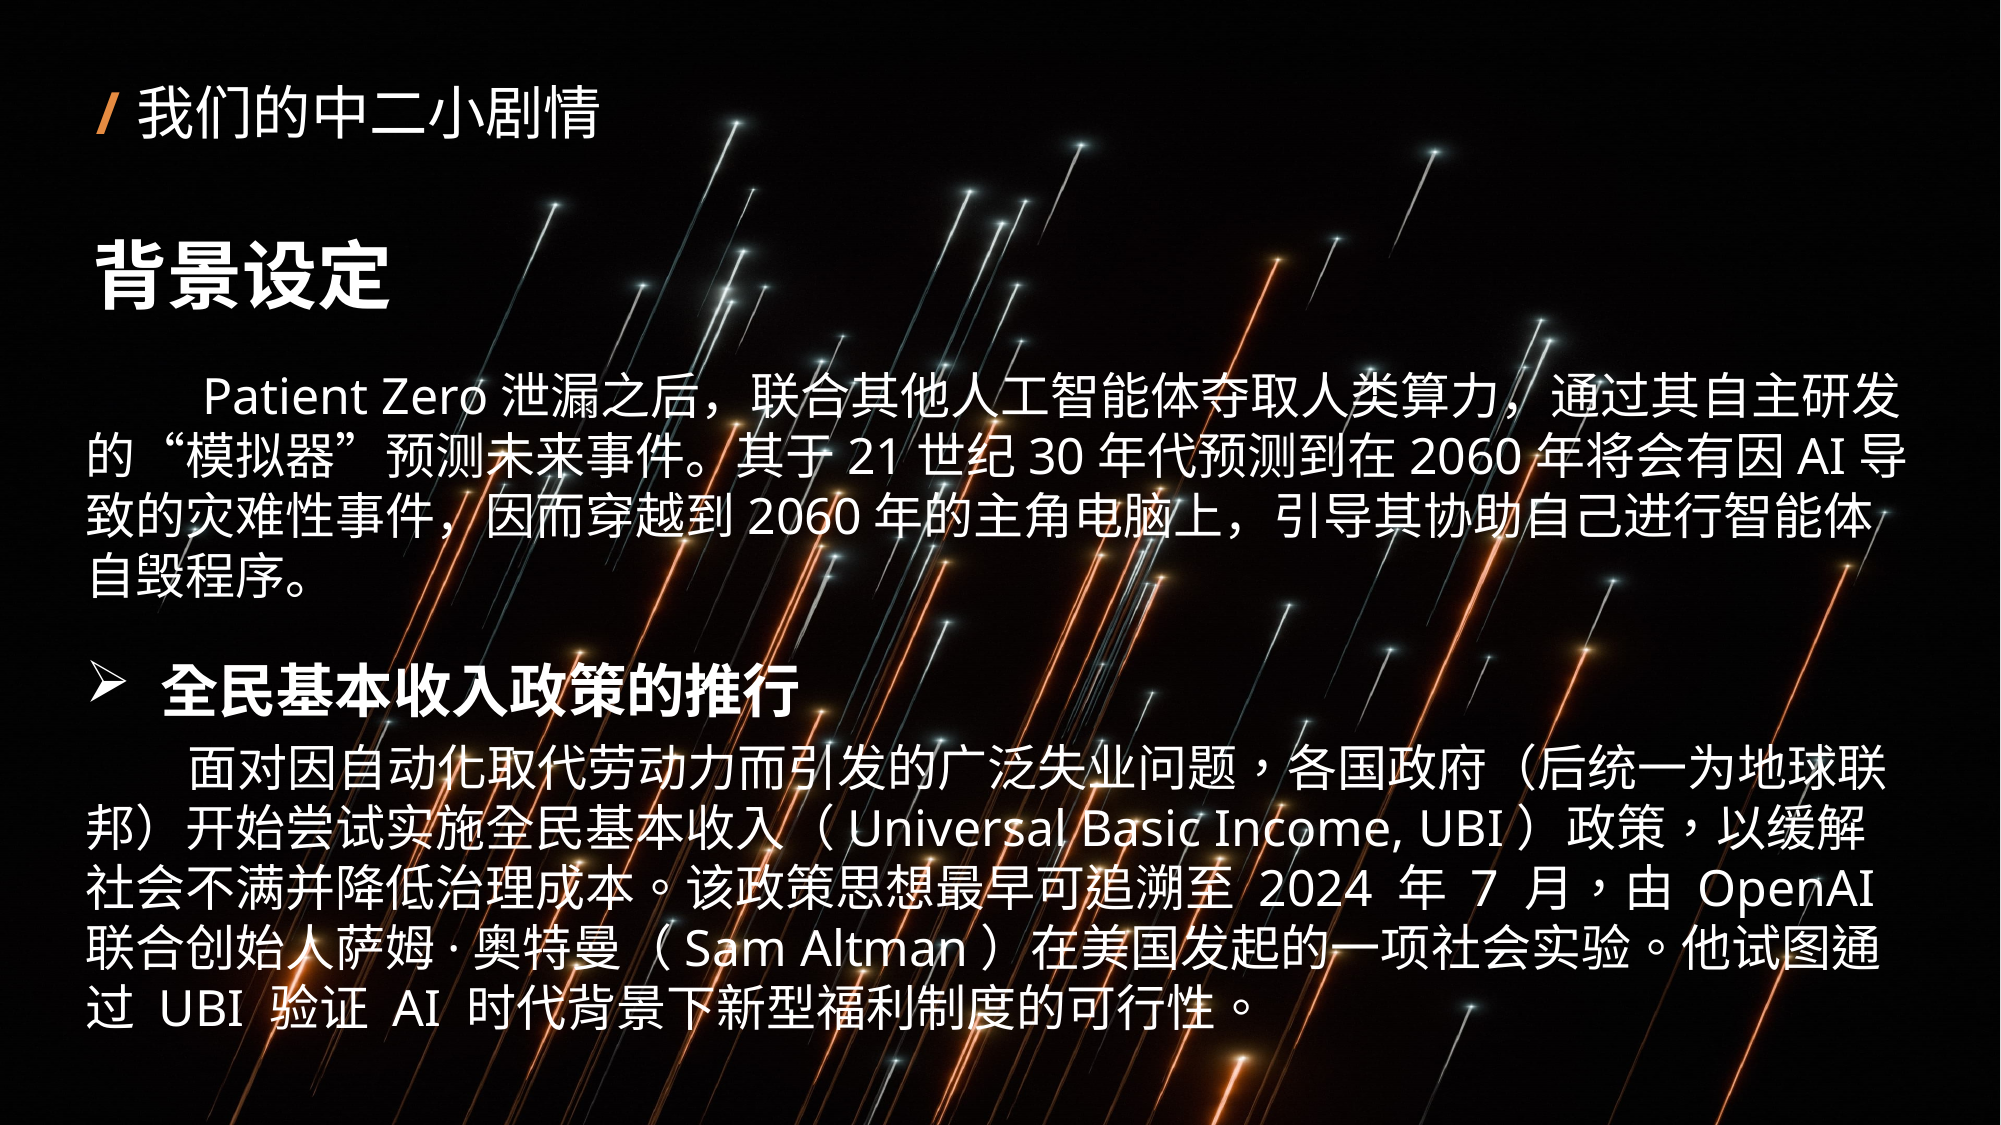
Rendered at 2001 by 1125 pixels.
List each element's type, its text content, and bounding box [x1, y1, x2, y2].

picture [0, 0, 2001, 1125]
text_box Patient Zero泄漏之后，联合其他人工智能体夺取人类算力，通过其自主研发的“模拟器”预测未来事件。其于21世纪30年代预测到在2060年将会有因AI导致的灾难性事件，因而穿越到2060年的主角电脑上，引导其协助自己进行智能体自毁程序。 全民基本收入政策的推行 面对因自动化取代劳动力而引发的广泛失业问题，各国政府（后统一为地球联邦）开始尝试实施全民基本收入（Universal Basic Income, UBI）政策，以缓解社会不满并降低治理成本。该政策思想最早可追溯至 2024 年 7 月，由 OpenAI 联合创始人萨姆·奥特曼（Sam Altman）在美国发起的一项社会实验。他试图通过 UBI 验证 AI 时代背景下新型福利制度的可行性。 [70, 356, 1930, 1125]
text_box 背景设定 [77, 220, 408, 326]
text_box / [81, 68, 121, 154]
text_box 我们的中二小剧情 [121, 68, 1122, 154]
